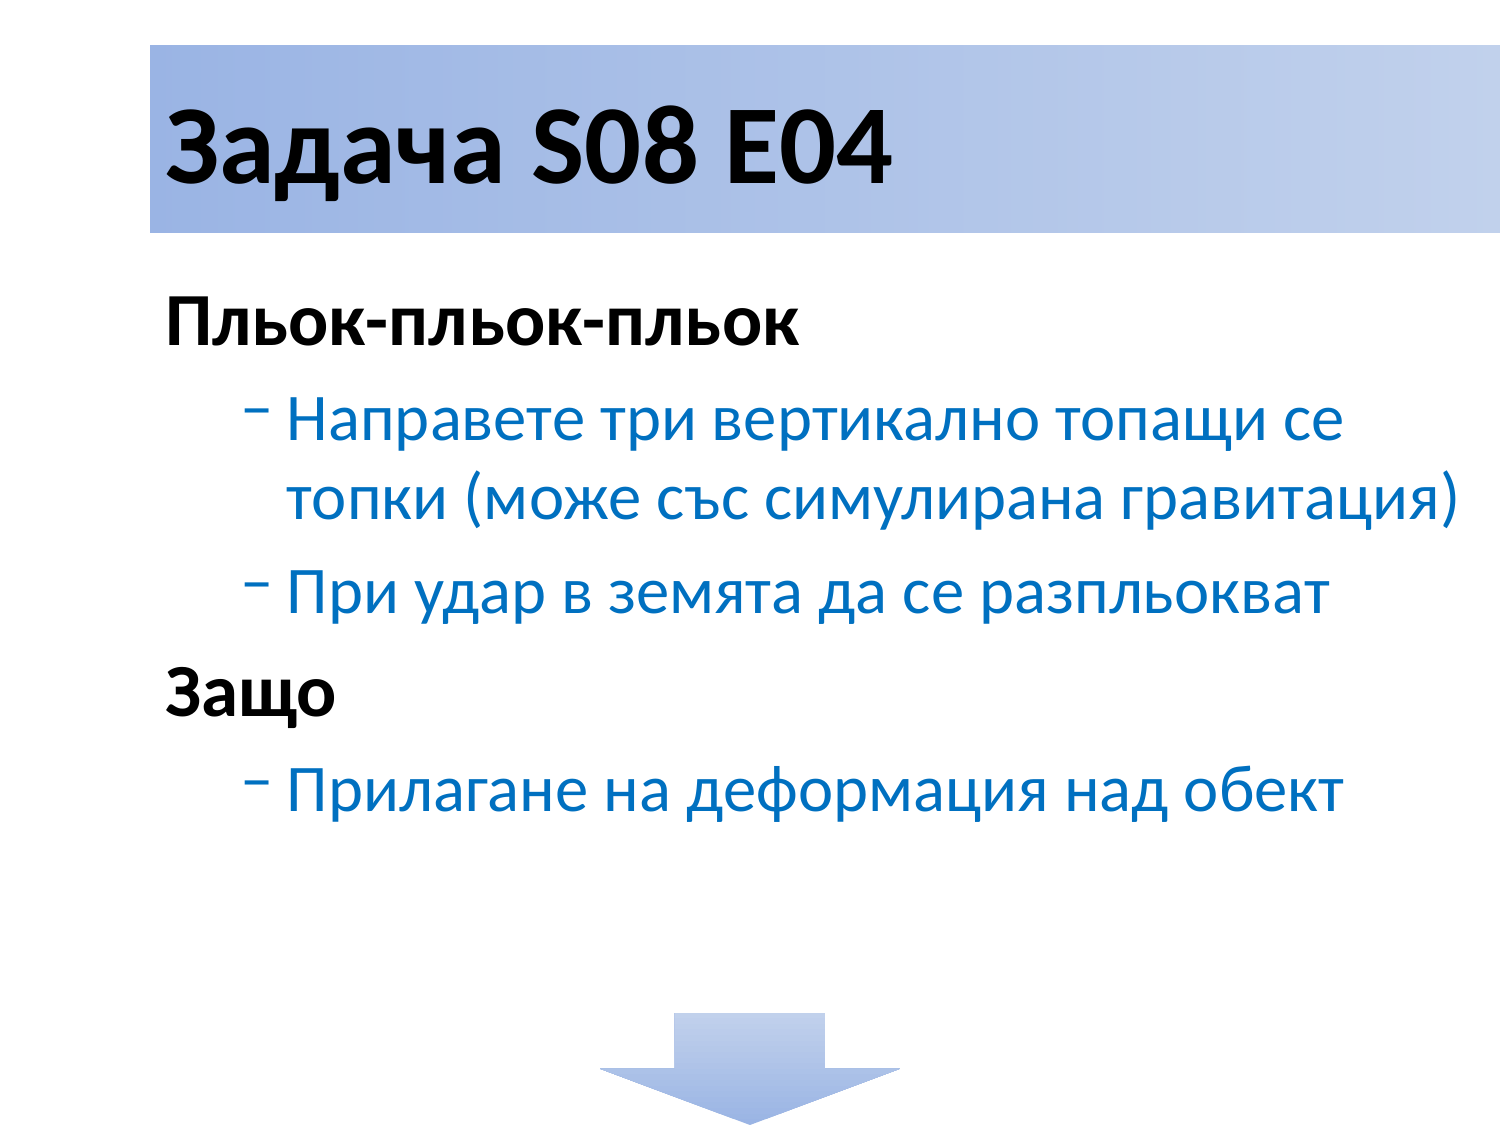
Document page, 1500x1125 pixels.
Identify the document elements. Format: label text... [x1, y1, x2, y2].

title Задача S08 E04 [150, 45, 1500, 233]
text_box [597, 1010, 903, 1125]
list Пльок-пльок-пльок Направете три вертикално топащи се топки (може със симулирана гравитация) При удар в земята да се разпльокват Защо Прилагане на деформация над обект [150, 262, 1500, 1100]
